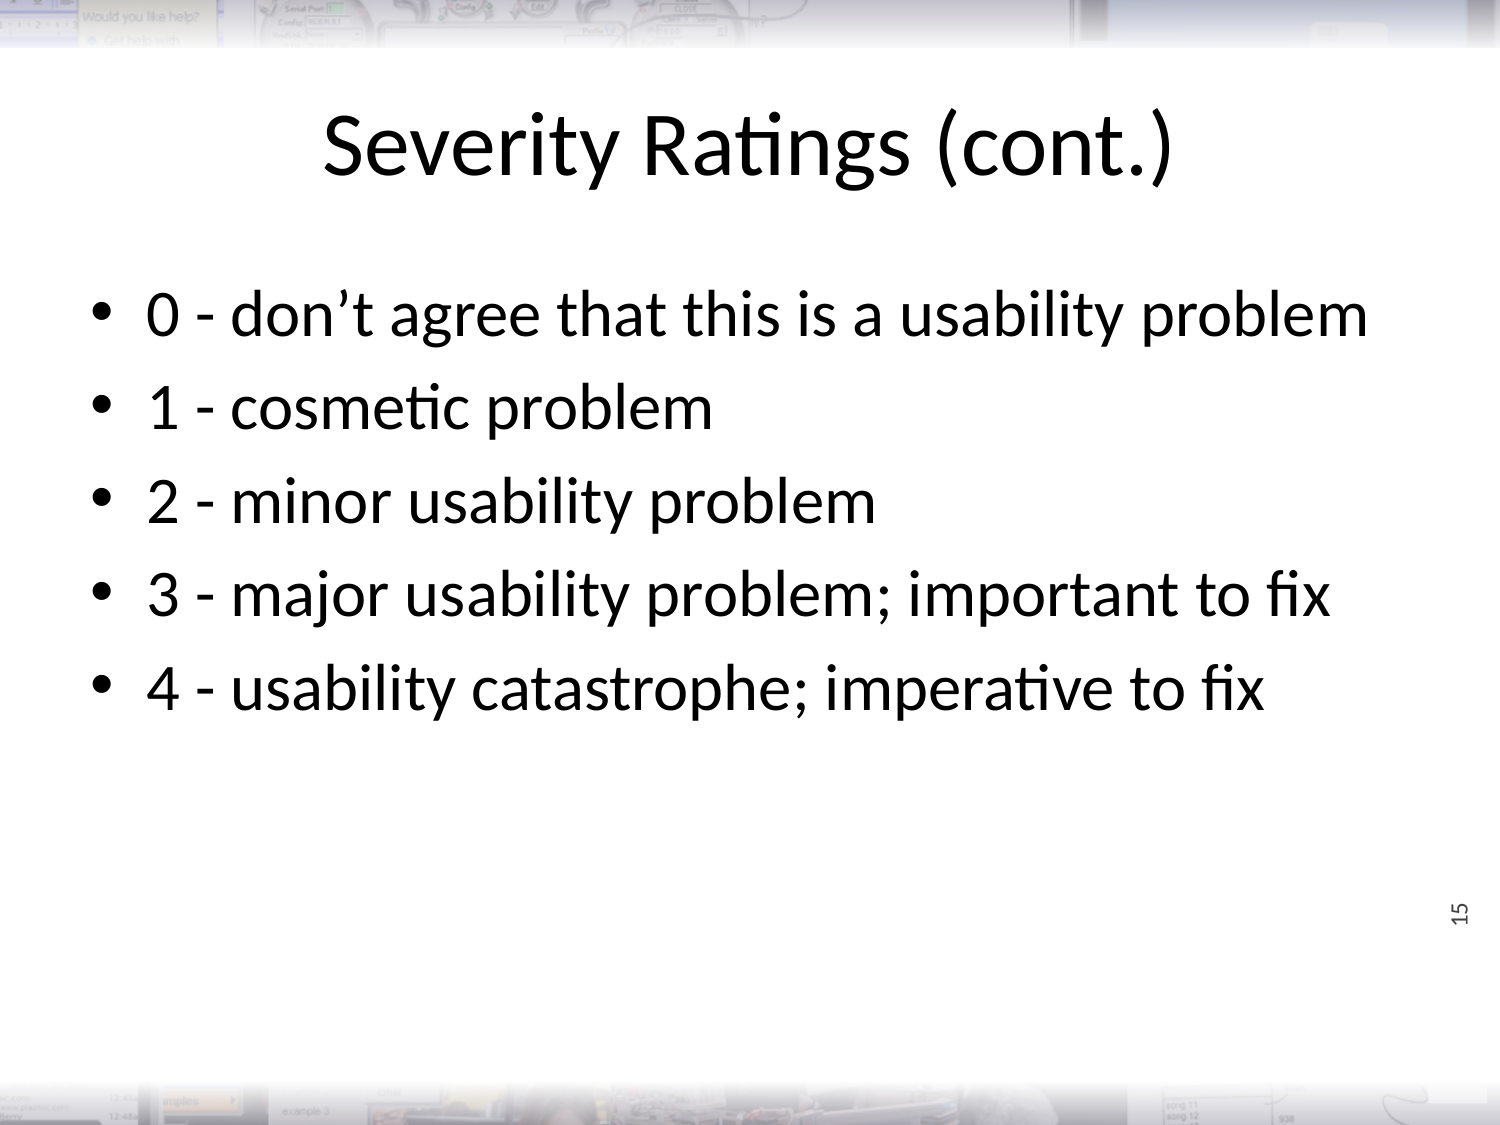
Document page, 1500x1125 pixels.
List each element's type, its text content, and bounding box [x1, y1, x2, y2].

slide_number 15 [1427, 887, 1488, 1104]
title Severity Ratings (cont.) [75, 45, 1425, 233]
list 0 - don’t agree that this is a usability problem 1 - cosmetic problem 2 - minor usability problem 3 - major usability problem; important to fix 4 - usability catastrophe; imperative to fix [75, 262, 1425, 1005]
